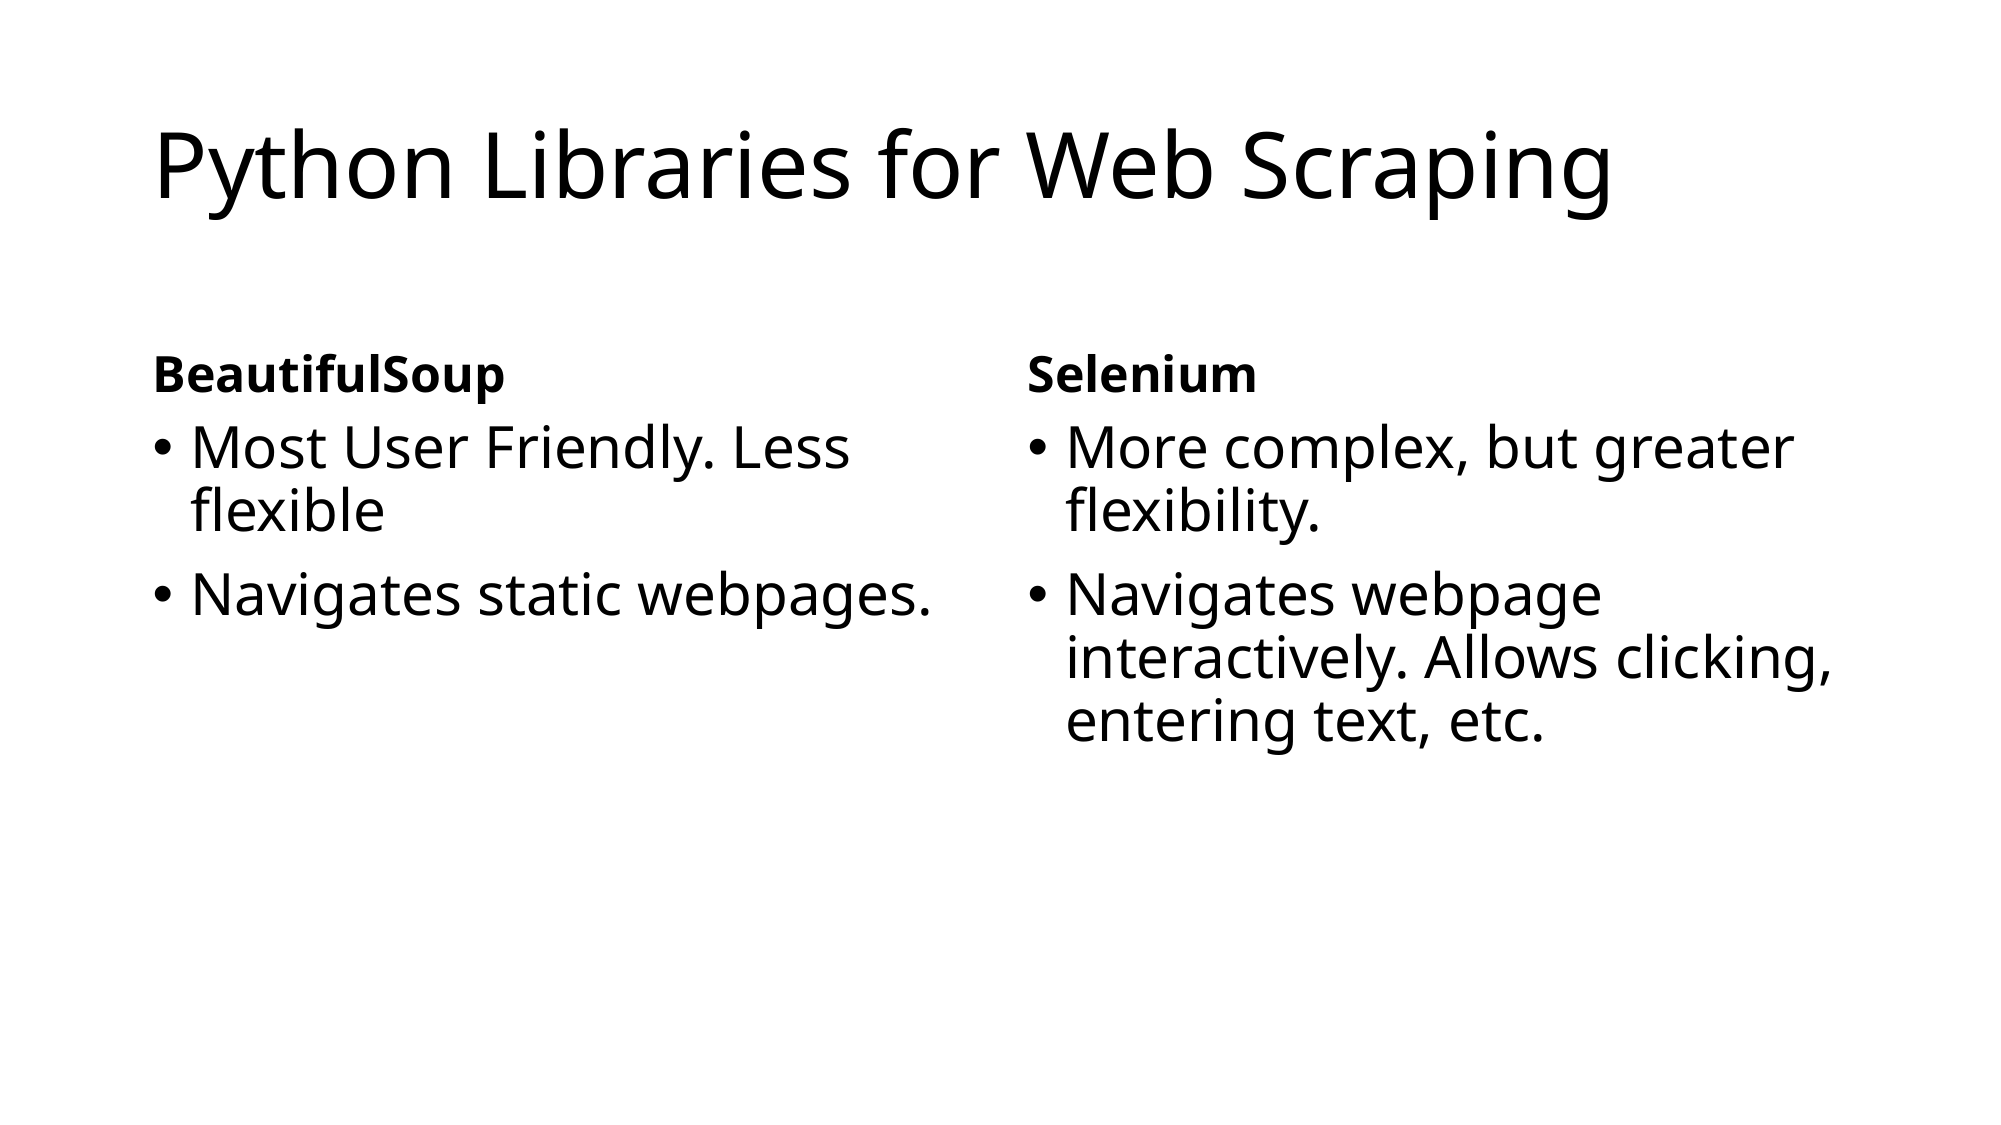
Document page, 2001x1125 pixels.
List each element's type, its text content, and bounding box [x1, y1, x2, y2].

list Selenium [1012, 275, 1863, 410]
list BeautifulSoup [137, 275, 984, 410]
list Most User Friendly. Less flexible Navigates static webpages. [137, 410, 984, 1016]
list More complex, but greater flexibility. Navigates webpage interactively. Allows clicking, entering text, etc. [1012, 410, 1863, 1016]
title Python Libraries for Web Scraping [137, 59, 1863, 278]
